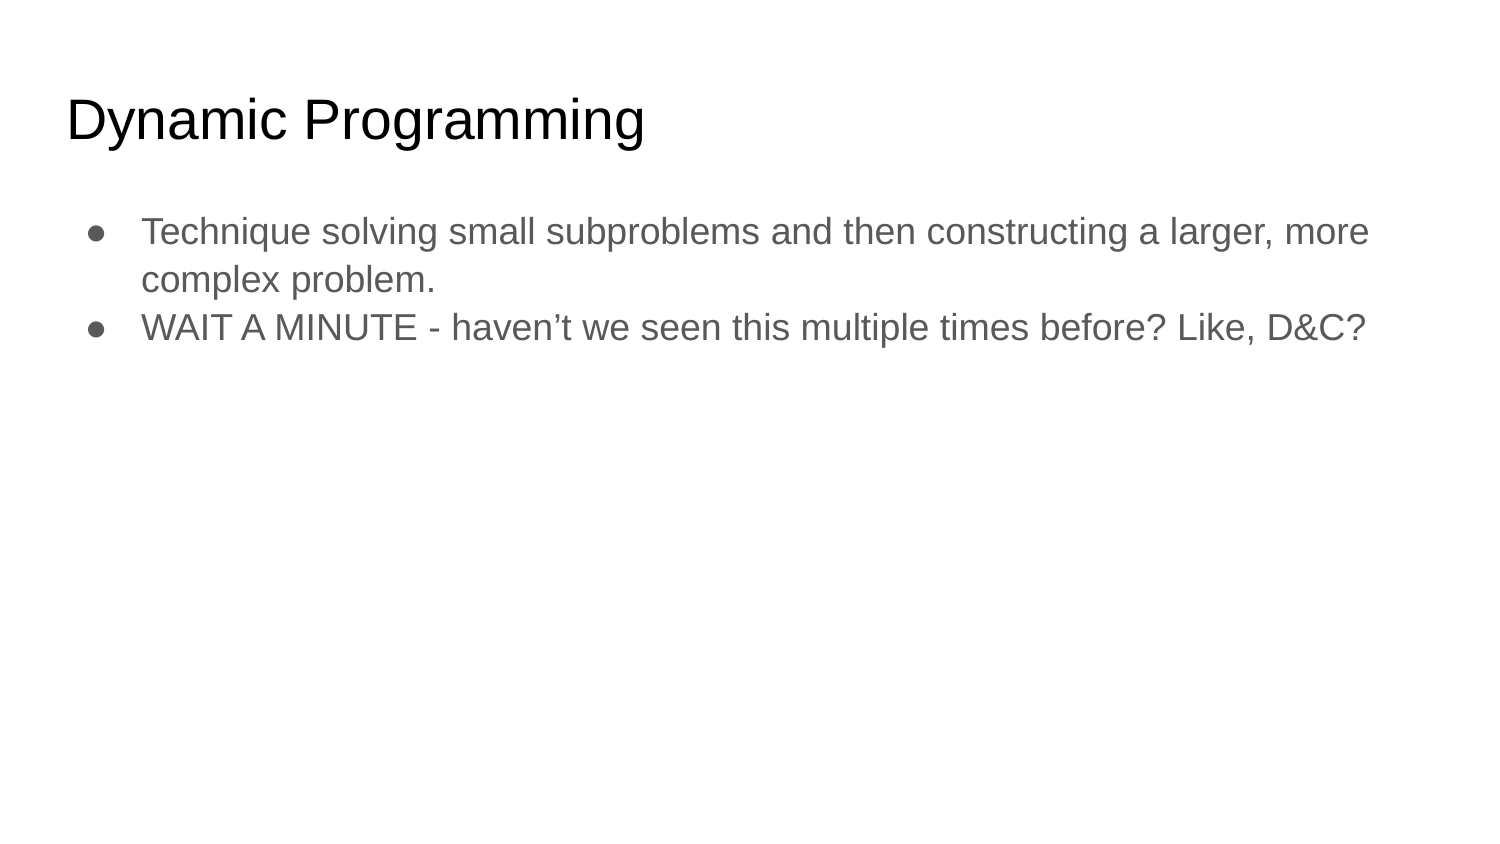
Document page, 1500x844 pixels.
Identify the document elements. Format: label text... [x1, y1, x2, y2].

title Dynamic Programming [51, 72, 1449, 167]
list Technique solving small subproblems and then constructing a larger, more complex problem. WAIT A MINUTE - haven’t we seen this multiple times before? Like, D&C? [51, 189, 1449, 750]
